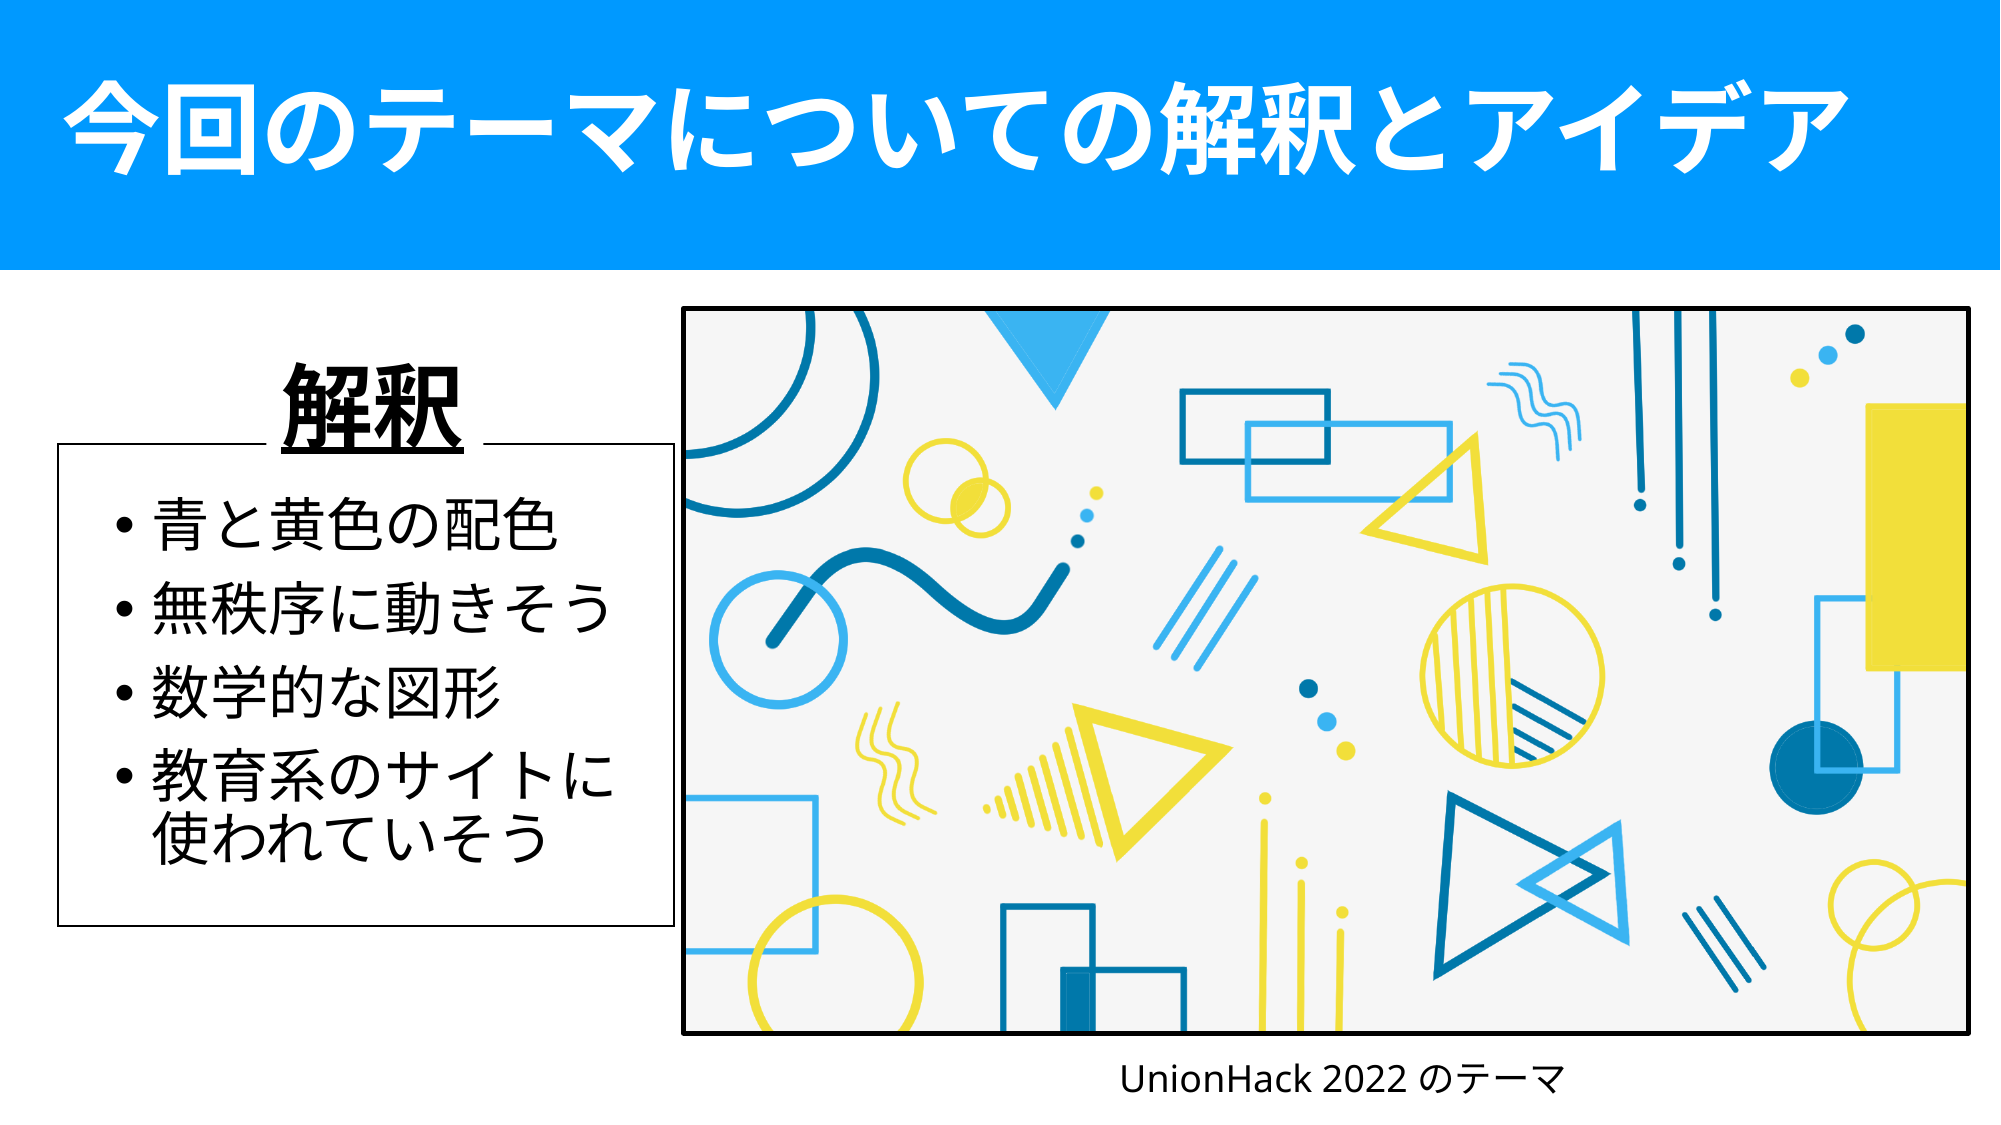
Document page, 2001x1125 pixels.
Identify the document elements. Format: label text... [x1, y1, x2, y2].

title 今回のテーマについての解釈とアイデア [0, 0, 2000, 270]
list 青と黄色の配色 無秩序に動きそう 数学的な図形 教育系のサイトに 使われていそう [57, 443, 675, 927]
text_box 解釈 [266, 341, 484, 467]
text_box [685, 310, 1967, 1109]
